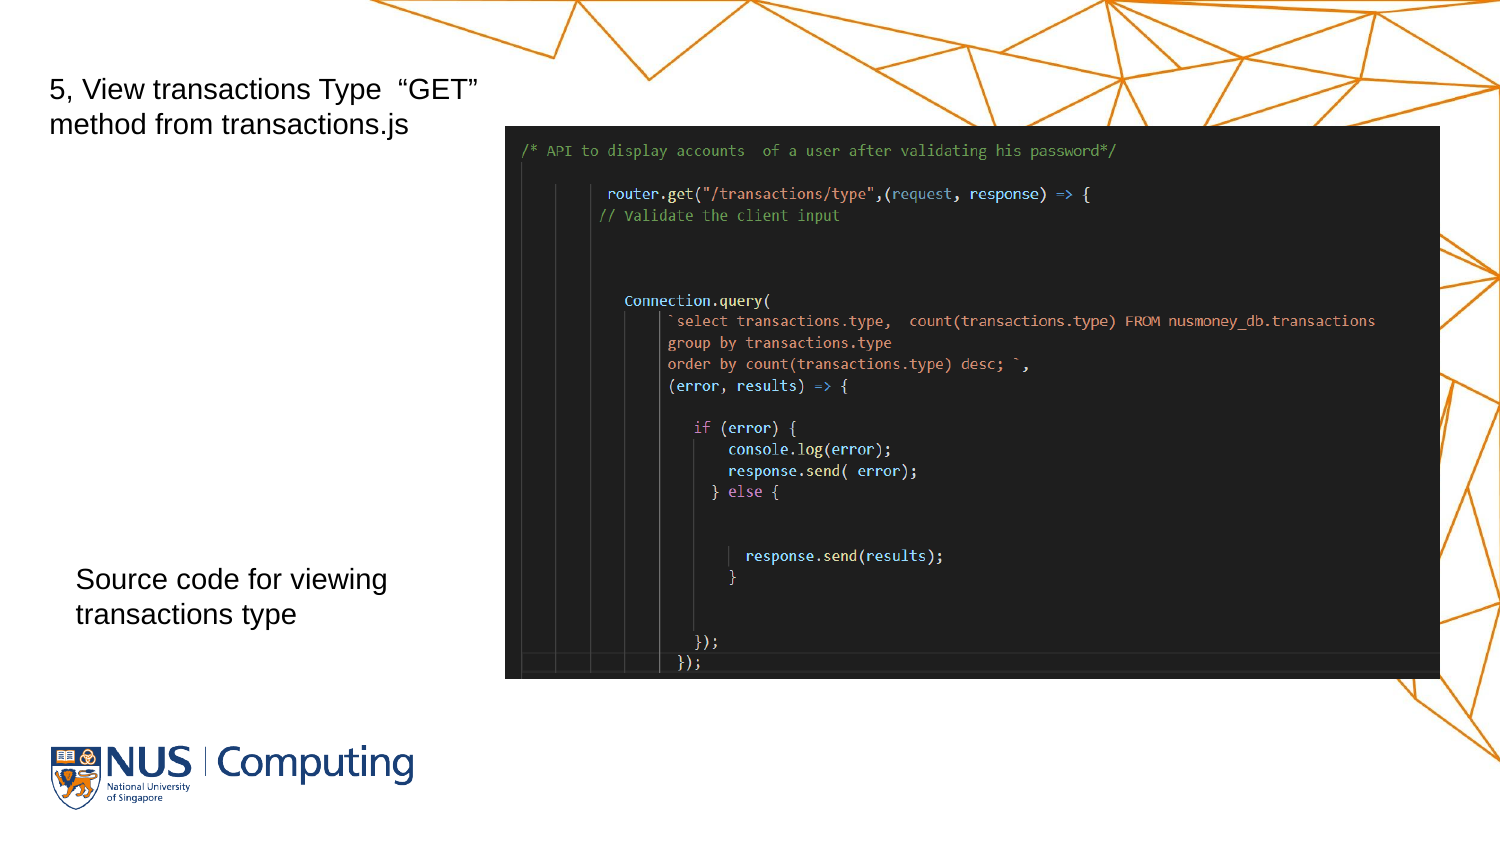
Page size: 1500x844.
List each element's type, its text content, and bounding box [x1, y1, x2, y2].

text_box Source code for viewing transactions type [60, 552, 433, 638]
picture [0, 0, 1500, 844]
text_box 5, View transactions Type “GET” method from transactions.js [34, 63, 560, 148]
